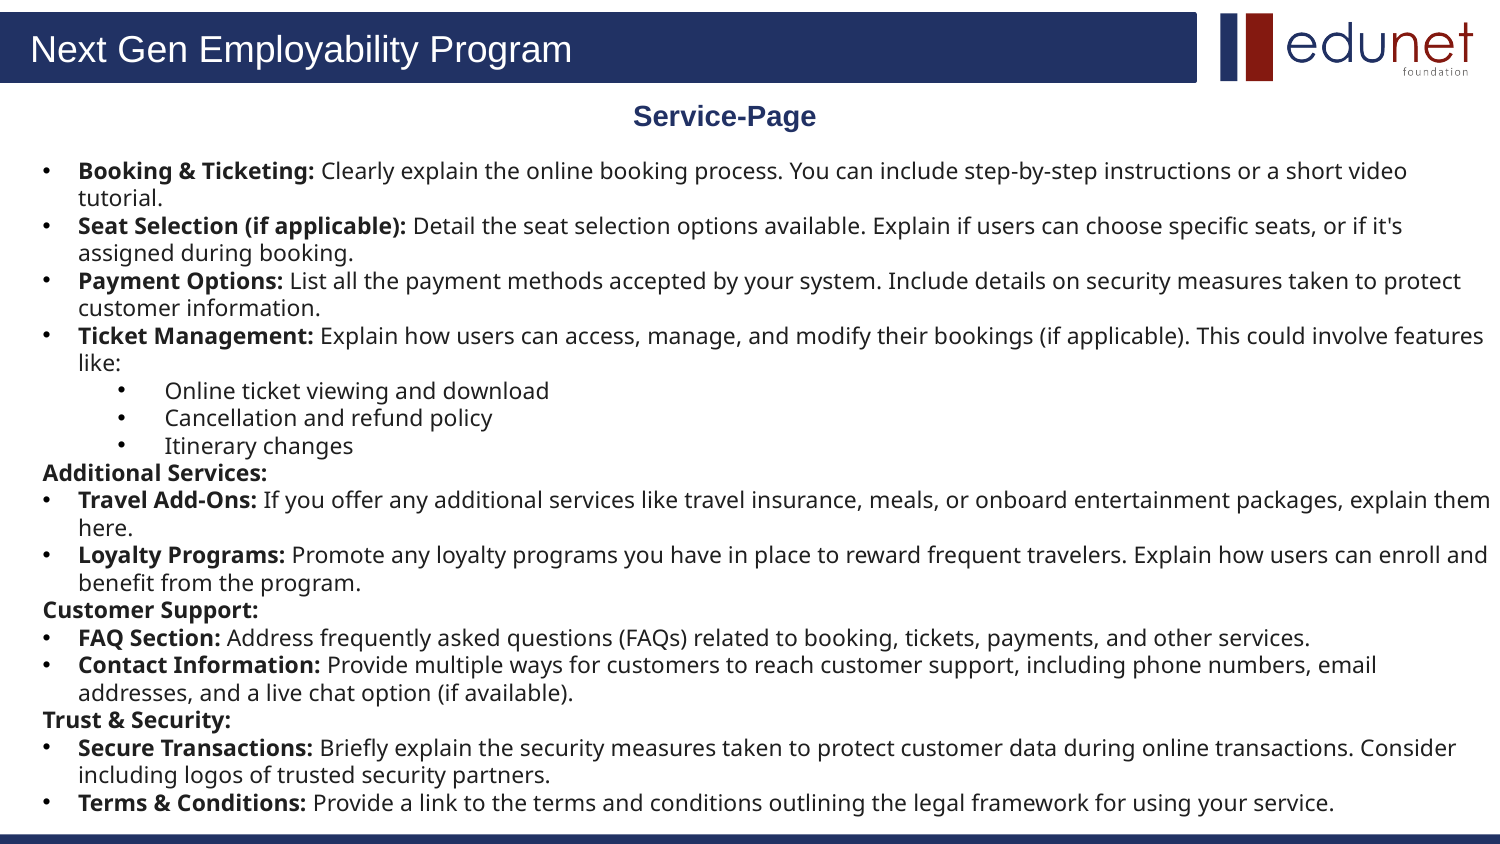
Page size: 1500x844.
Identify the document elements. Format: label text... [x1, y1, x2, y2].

text_box Booking & Ticketing: Clearly explain the online booking process. You can include step-by-step instructions or a short video tutorial. Seat Selection (if applicable): Detail the seat selection options available. Explain if users can choose specific seats, or if it's assigned during booking. Payment Options: List all the payment methods accepted by your system. Include details on security measures taken to protect customer information. Ticket Management: Explain how users can access, manage, and modify their bookings (if applicable). This could involve features like: Online ticket viewing and download Cancellation and refund policy Itinerary changes Additional Services: Travel Add-Ons: If you offer any additional services like travel insurance, meals, or onboard entertainment packages, explain them here. Loyalty Programs: Promote any loyalty programs you have in place to reward frequent travelers. Explain how users can enroll and benefit from the program. Customer Support: FAQ Section: Address frequently asked questions (FAQs) related to booking, tickets, payments, and other services. Contact Information: Provide multiple ways for customers to reach customer support, including phone numbers, email addresses, and a live chat option (if available). Trust & Security: Secure Transactions: Briefly explain the security measures taken to protect customer data during online transactions. Consider including logos of trusted security partners. Terms & Conditions: Provide a link to the terms and conditions outlining the legal framework for using your service. [27, 149, 1500, 823]
picture [1279, 14, 1482, 83]
title Service-Page [78, 63, 1372, 149]
